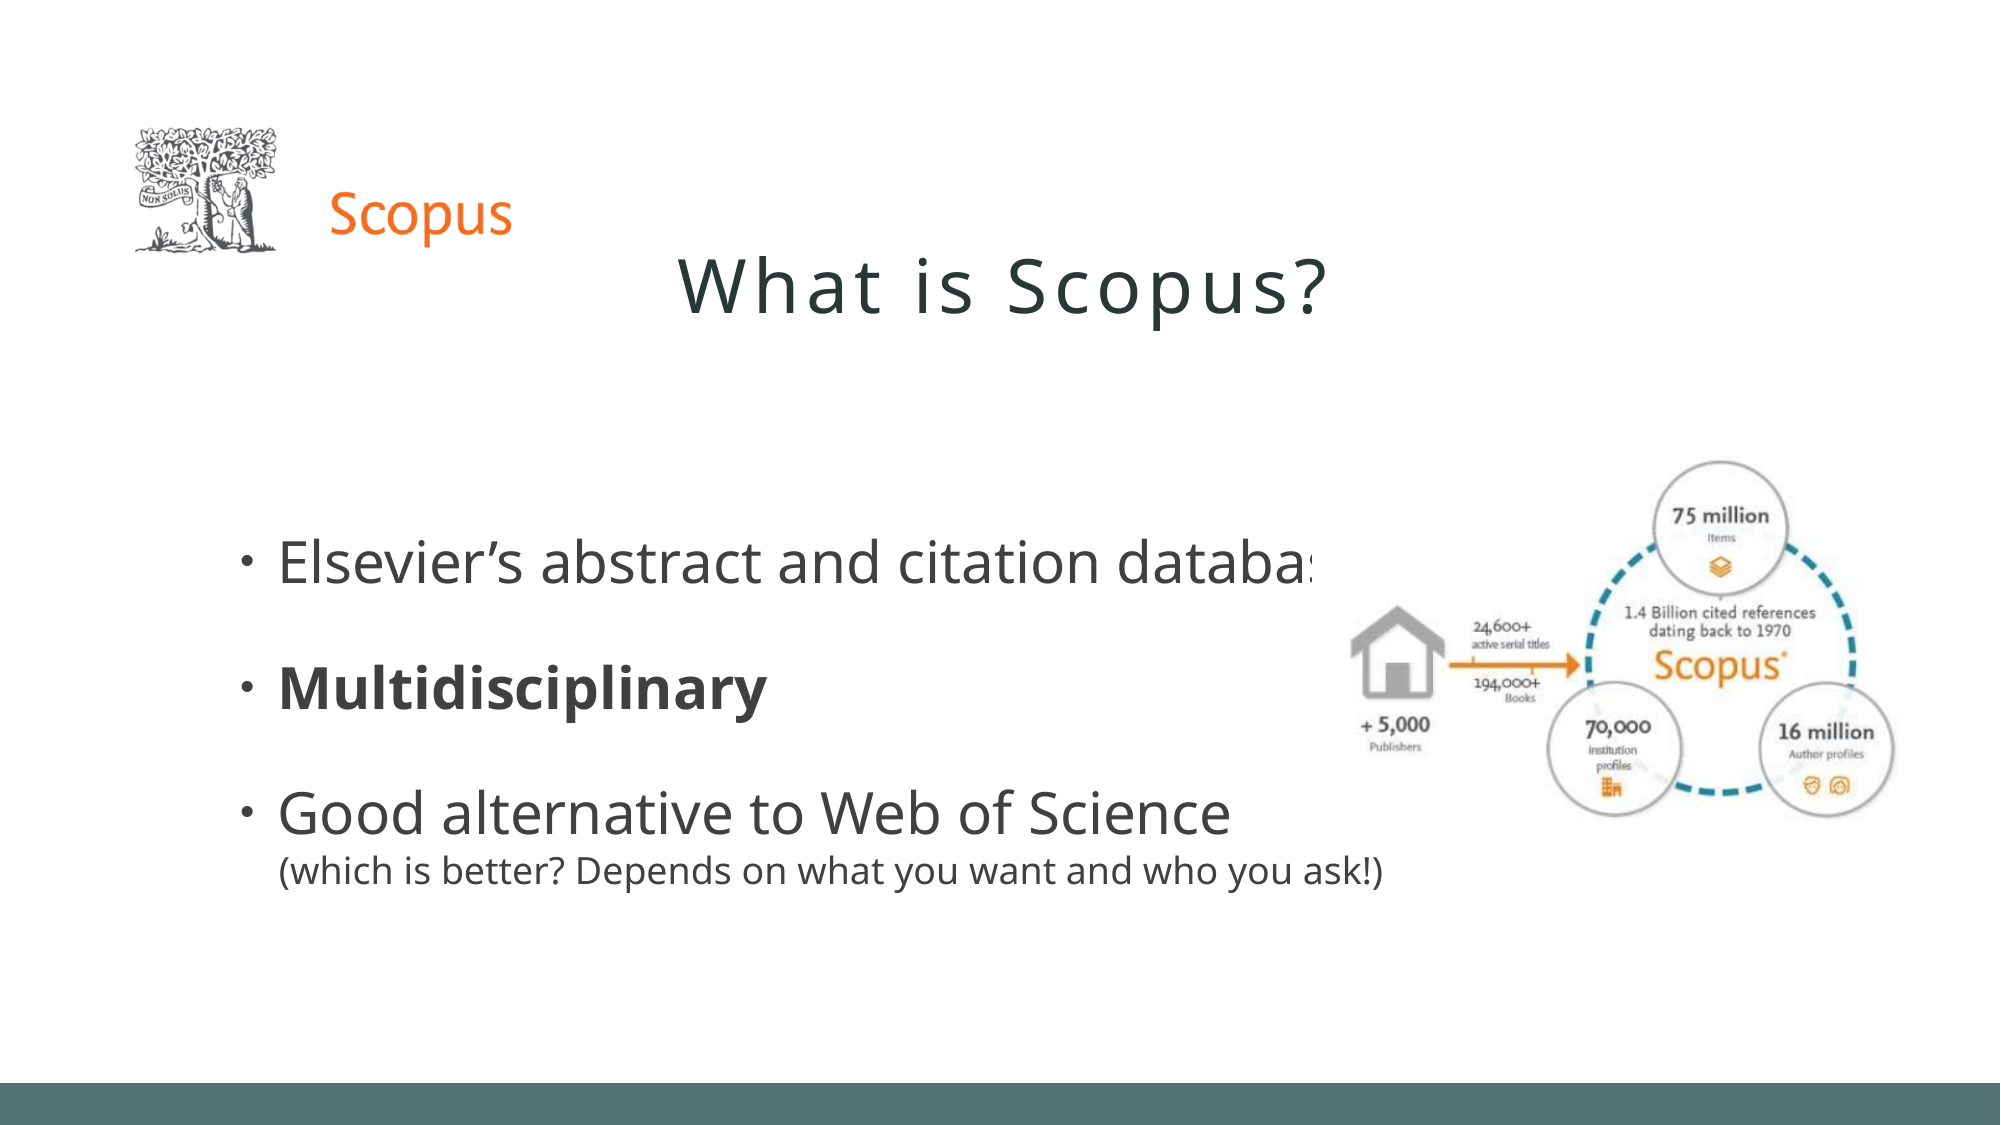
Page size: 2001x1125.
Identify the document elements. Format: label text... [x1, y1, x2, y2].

text_box [0, 1083, 2000, 1125]
title What is Scopus? [225, 112, 1782, 338]
picture [117, 117, 531, 262]
list Elsevier’s abstract and citation database Multidisciplinary Good alternative to Web of Science (which is better? Depends on what you want and who you ask!) [225, 369, 1782, 1013]
picture [1312, 456, 1934, 836]
